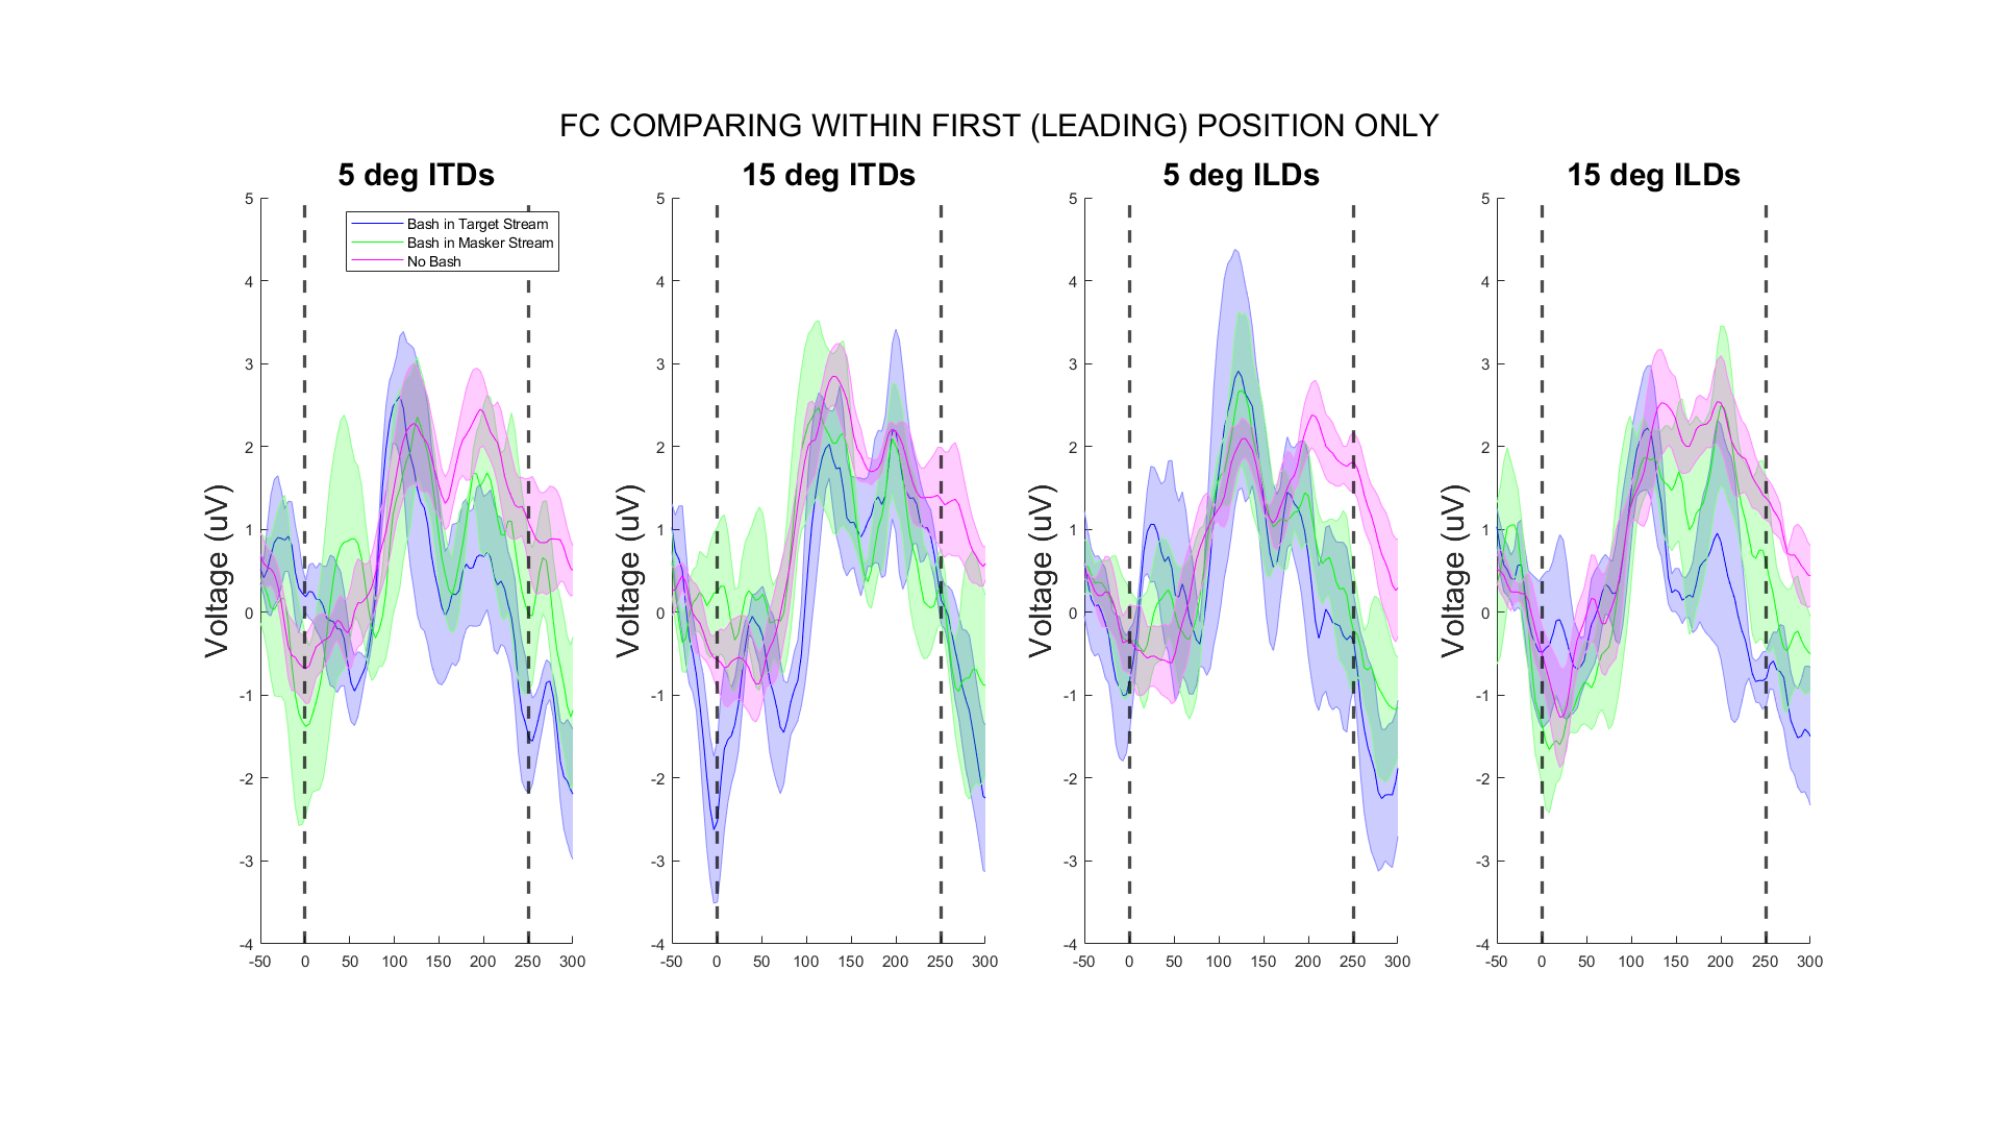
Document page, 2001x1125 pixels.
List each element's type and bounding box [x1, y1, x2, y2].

picture [0, 79, 2000, 1046]
